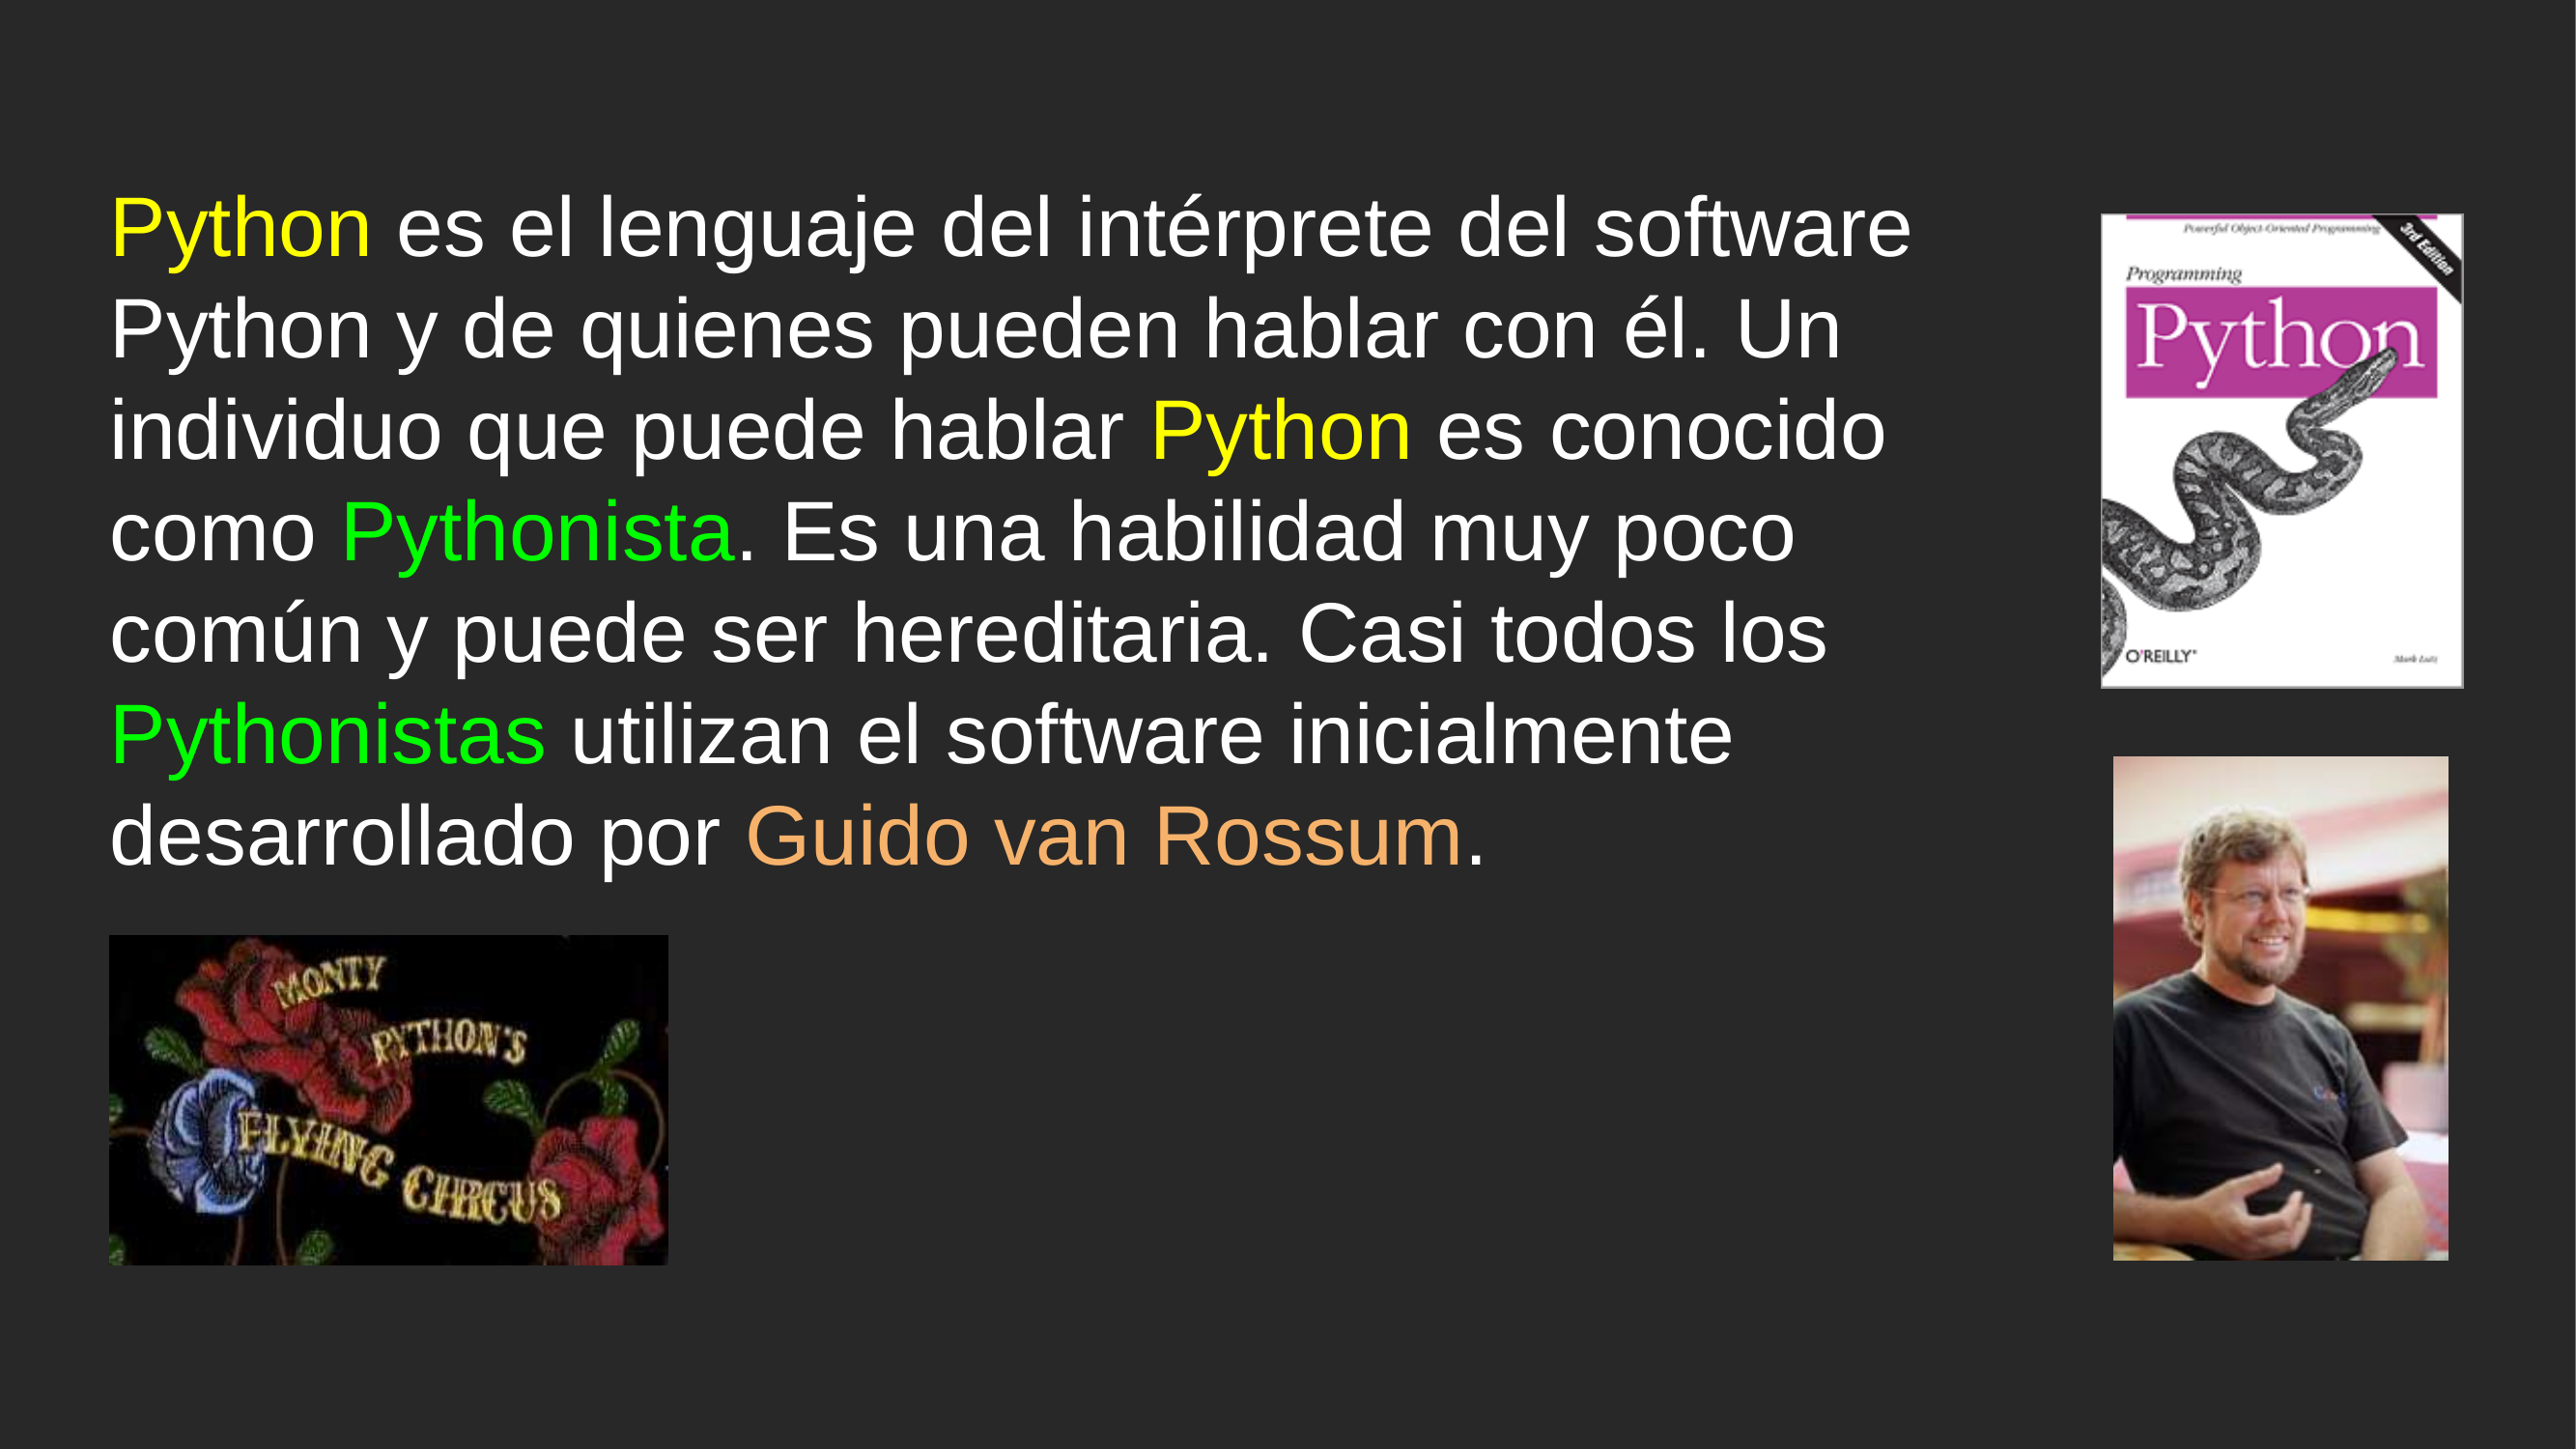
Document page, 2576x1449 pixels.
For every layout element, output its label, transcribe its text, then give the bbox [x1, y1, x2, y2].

picture [2113, 756, 2449, 1261]
picture [109, 935, 668, 1265]
text_box Python es el lenguaje del intérprete del software Python y de quienes pueden hablar con él. Un individuo que puede hablar Python es conocido como Pythonista. Es una habilidad muy poco común y puede ser hereditaria. Casi todos los Pythonistas utilizan el software inicialmente desarrollado por Guido van Rossum. [109, 174, 2002, 881]
picture [2101, 213, 2464, 690]
